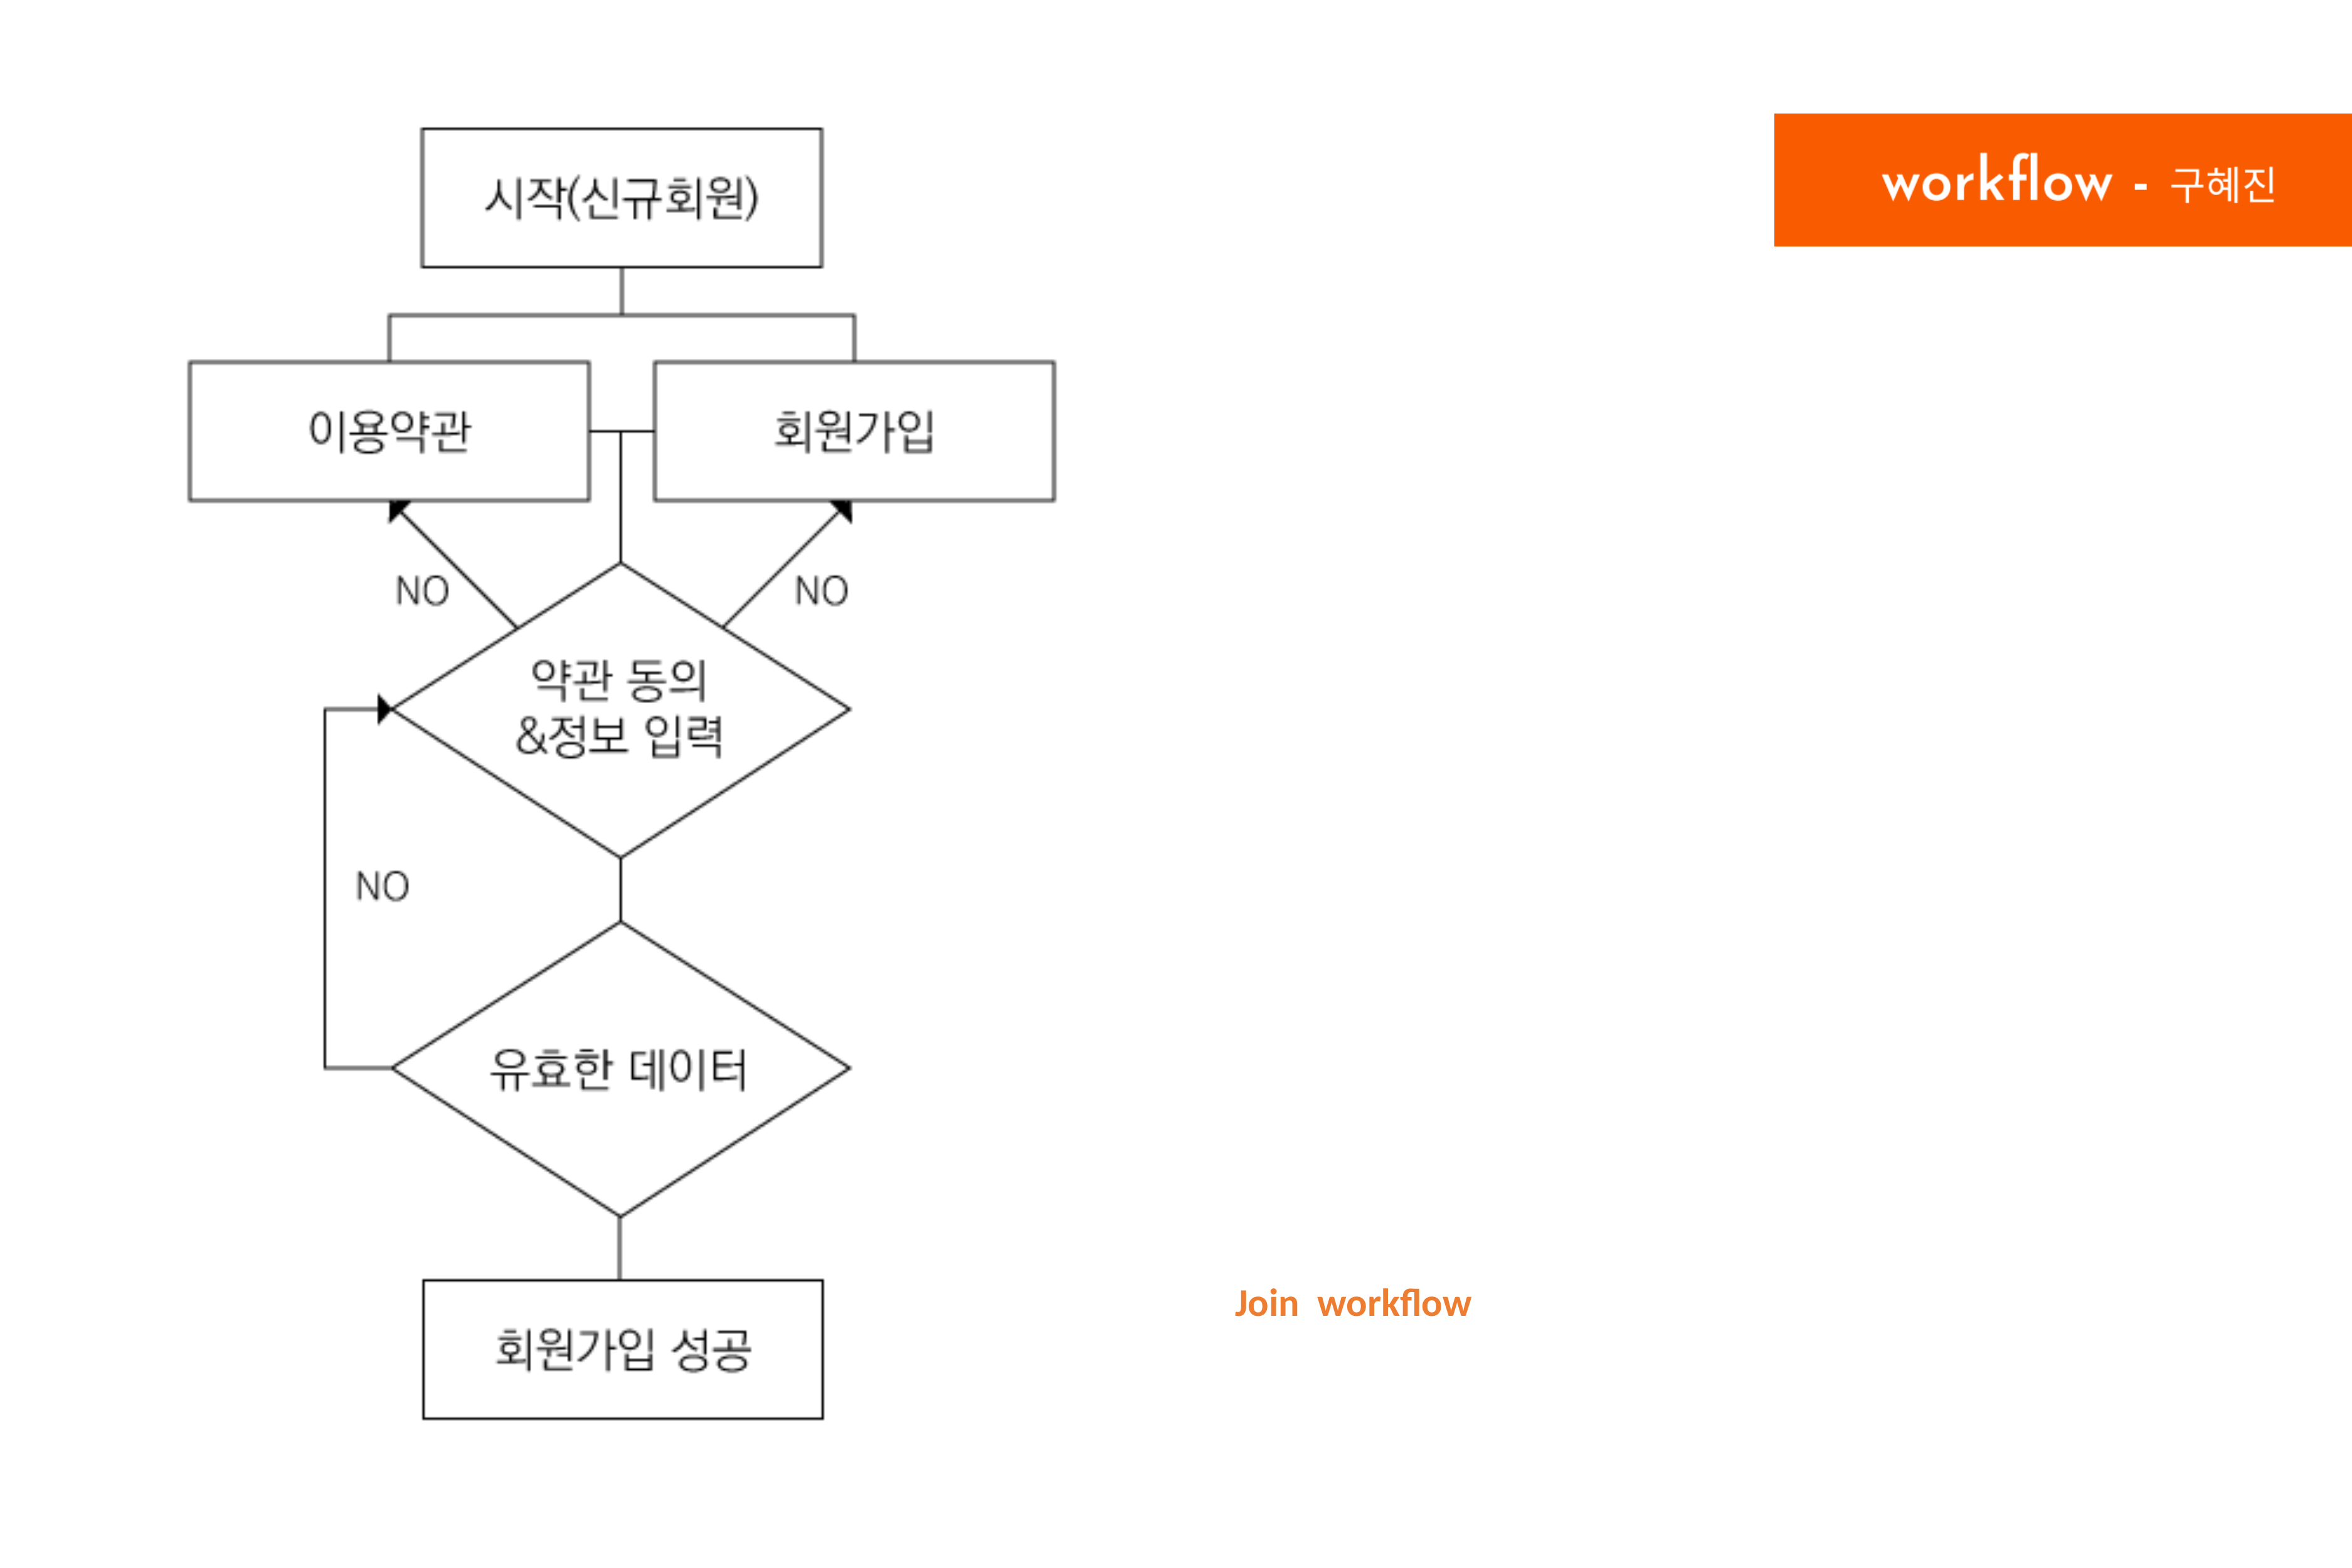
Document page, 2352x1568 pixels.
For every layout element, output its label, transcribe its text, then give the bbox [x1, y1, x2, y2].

text_box Join workflow [1226, 1273, 1482, 1329]
picture [118, 46, 1128, 1522]
picture [1774, 114, 2352, 246]
